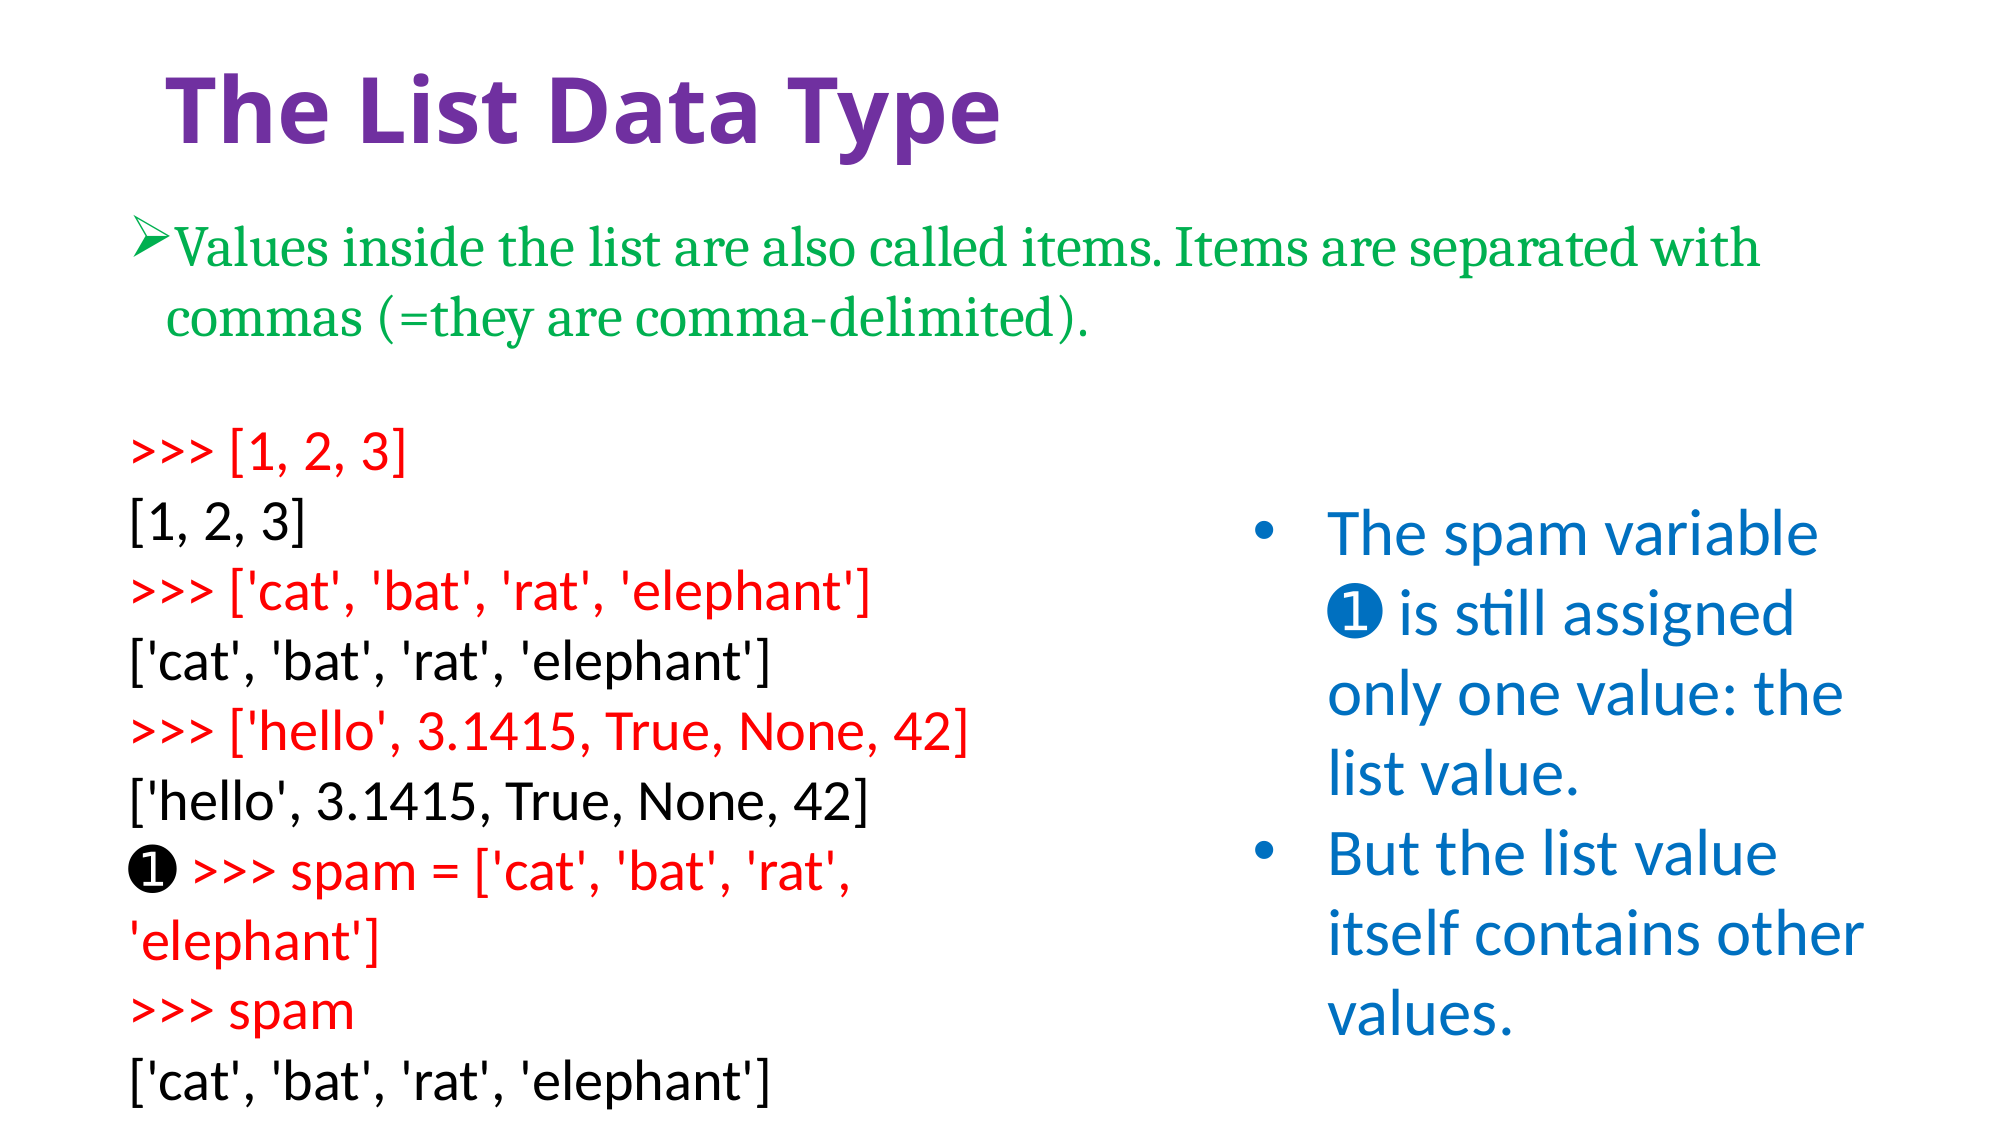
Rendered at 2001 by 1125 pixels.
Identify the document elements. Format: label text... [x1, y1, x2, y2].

text_box The spam variable ➊ is still assigned only one value: the list value. But the list value itself contains other values. [1237, 481, 1896, 1057]
list Values inside the list are also called items. Items are separated with commas (=they are comma-delimited). [113, 201, 1934, 763]
text_box >>> [1, 2, 3] [1, 2, 3] >>> ['cat', 'bat', 'rat', 'elephant'] ['cat', 'bat', 'rat', 'elephant'] >>> ['hello', 3.1415, True, None, 42] ['hello', 3.1415, True, None, 42] ➊ >>> spam = ['cat', 'bat', 'rat', 'elephant'] >>> spam ['cat', 'bat', 'rat', 'elephant'] [113, 404, 1114, 1120]
title The List Data Type [149, 0, 1851, 201]
